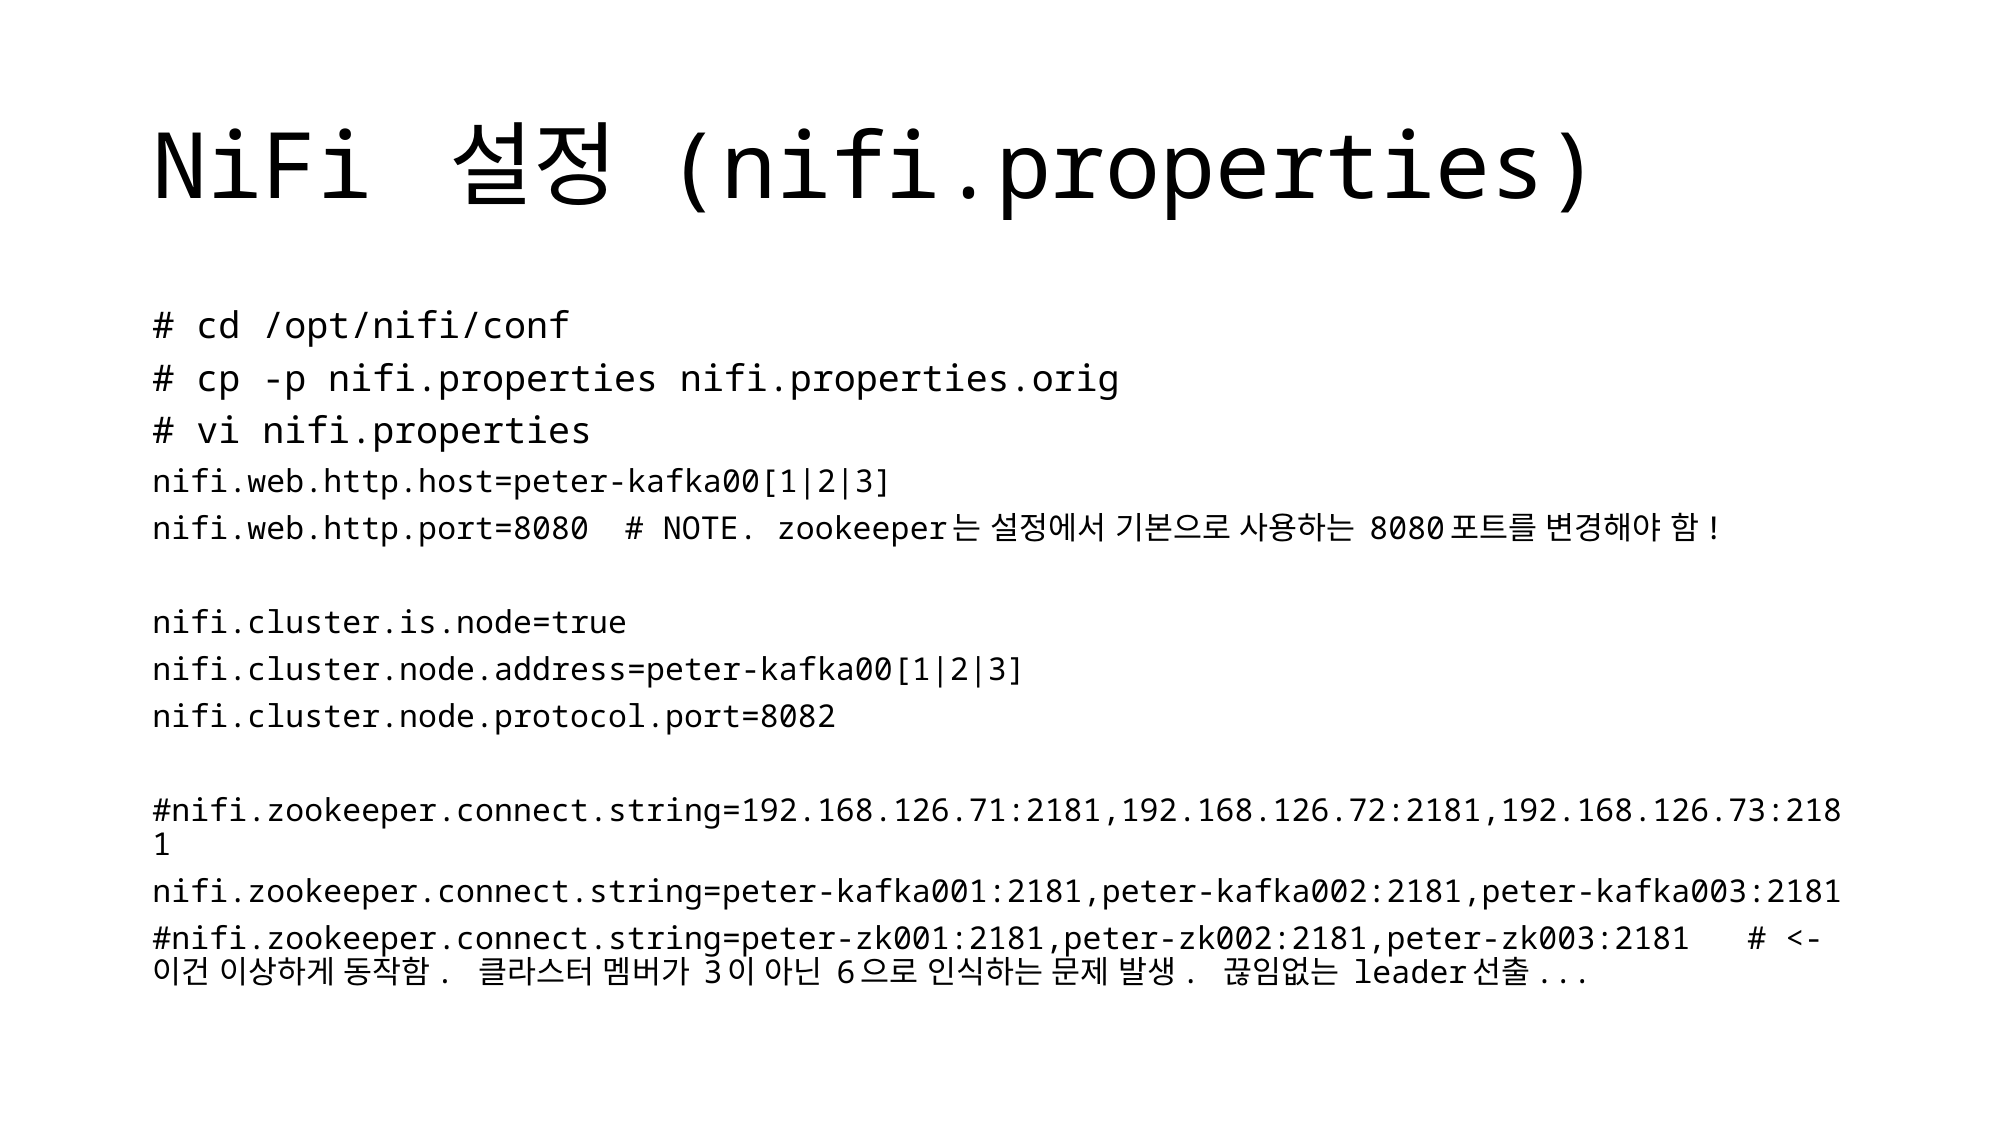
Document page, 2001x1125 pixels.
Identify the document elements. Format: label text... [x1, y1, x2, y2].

list # cd /opt/nifi/conf # cp -p nifi.properties nifi.properties.orig # vi nifi.properties nifi.web.http.host=peter-kafka00[1|2|3] nifi.web.http.port=8080 # NOTE. zookeeper는 설정에서 기본으로 사용하는 8080포트를 변경해야 함! nifi.cluster.is.node=true nifi.cluster.node.address=peter-kafka00[1|2|3] nifi.cluster.node.protocol.port=8082 #nifi.zookeeper.connect.string=192.168.126.71:2181,192.168.126.72:2181,192.168.126.73:2181 nifi.zookeeper.connect.string=peter-kafka001:2181,peter-kafka002:2181,peter-kafka003:2181 #nifi.zookeeper.connect.string=peter-zk001:2181,peter-zk002:2181,peter-zk003:2181 # <- 이건 이상하게 동작함. 클라스터 멤버가 3이 아닌 6으로 인식하는 문제 발생. 끊임없는 leader선출... [137, 299, 1863, 1014]
title NiFi 설정 (nifi.properties) [137, 59, 1863, 278]
